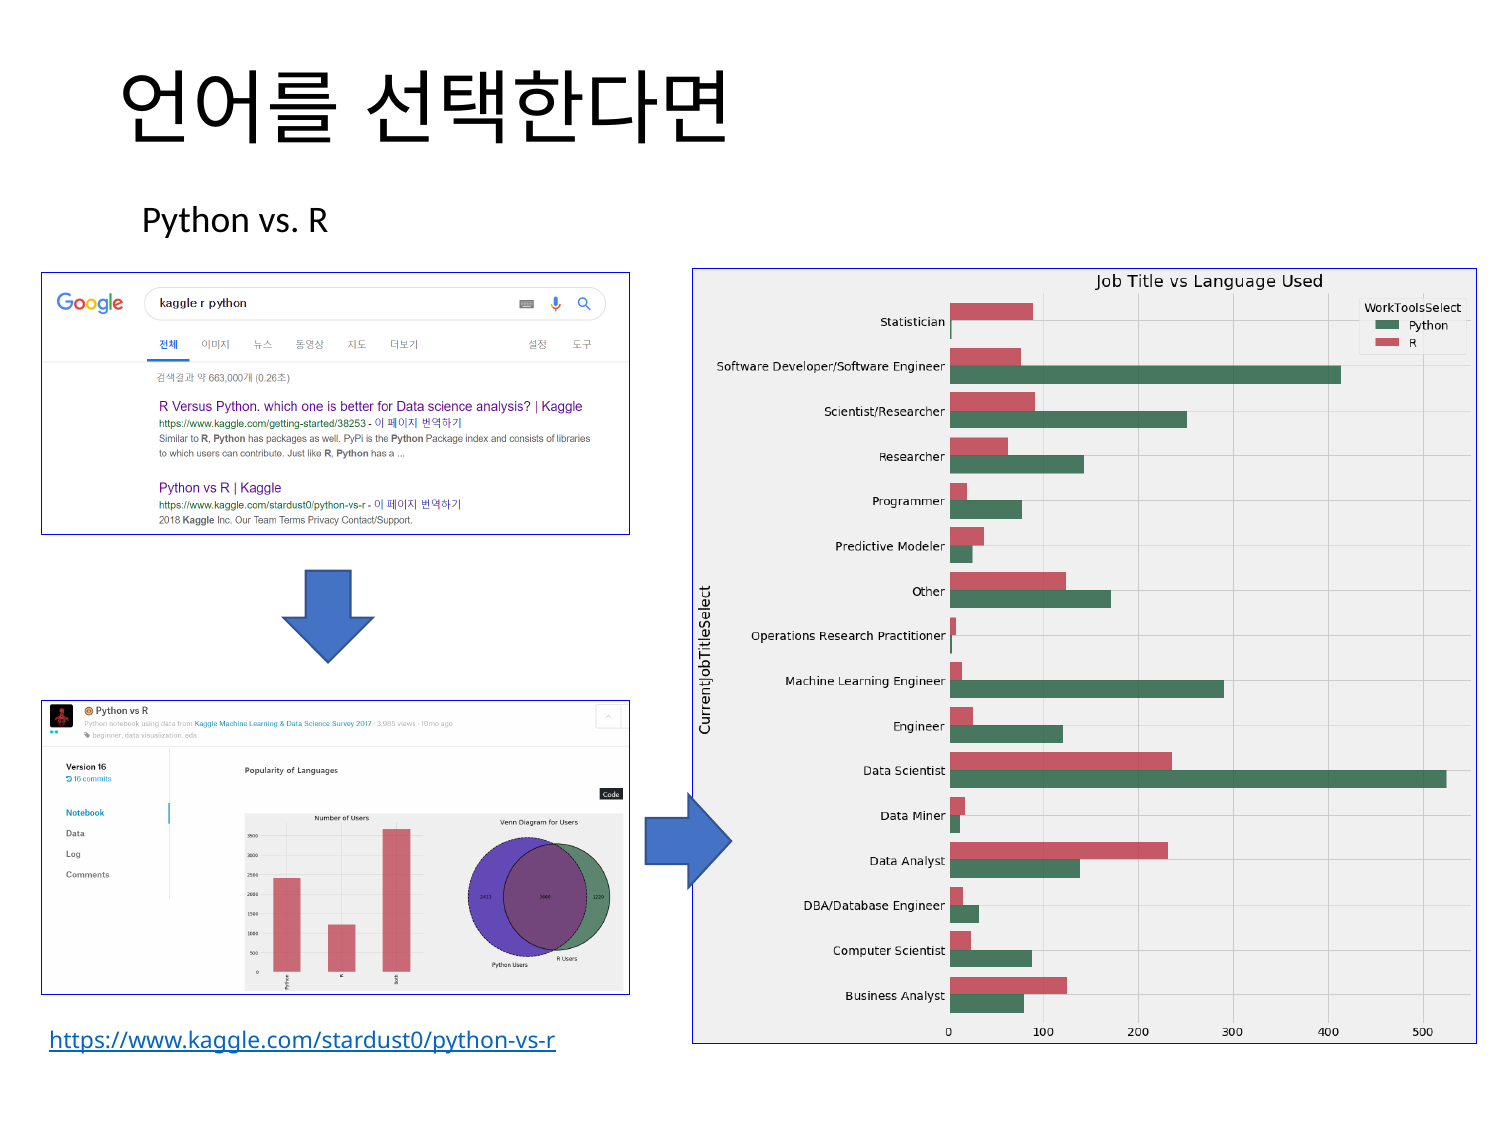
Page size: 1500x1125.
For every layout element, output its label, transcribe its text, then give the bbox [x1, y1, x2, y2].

text_box [280, 569, 376, 664]
text_box Python vs. R [127, 187, 1366, 248]
picture [691, 268, 1478, 1044]
text_box https://www.kaggle.com/stardust0/python-vs-r [34, 1018, 800, 1065]
title 언어를 선택한다면 [103, 59, 1397, 163]
picture [41, 700, 630, 995]
picture [41, 272, 630, 535]
text_box [644, 792, 691, 891]
